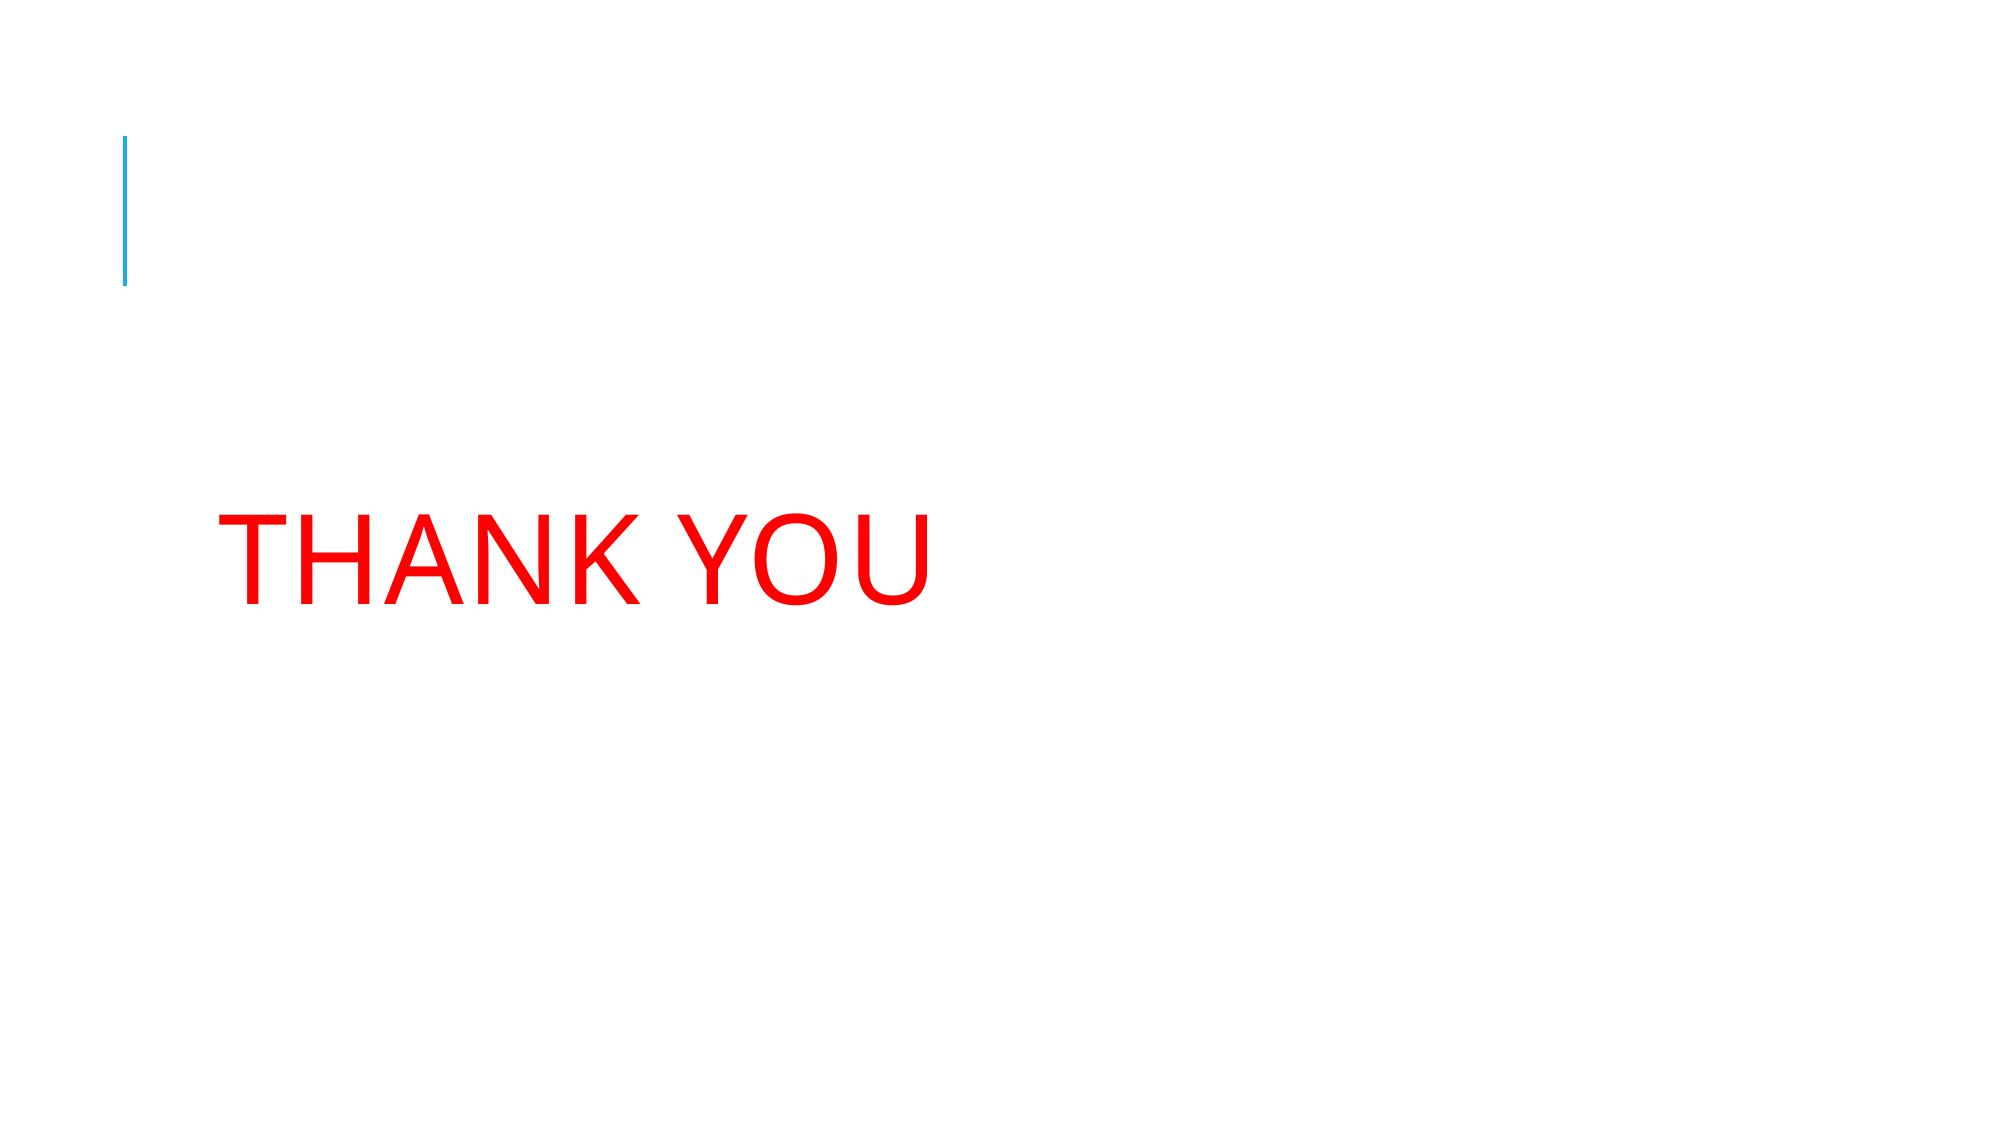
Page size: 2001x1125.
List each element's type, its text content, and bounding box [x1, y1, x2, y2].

title THANK YOU [203, 127, 1779, 1010]
